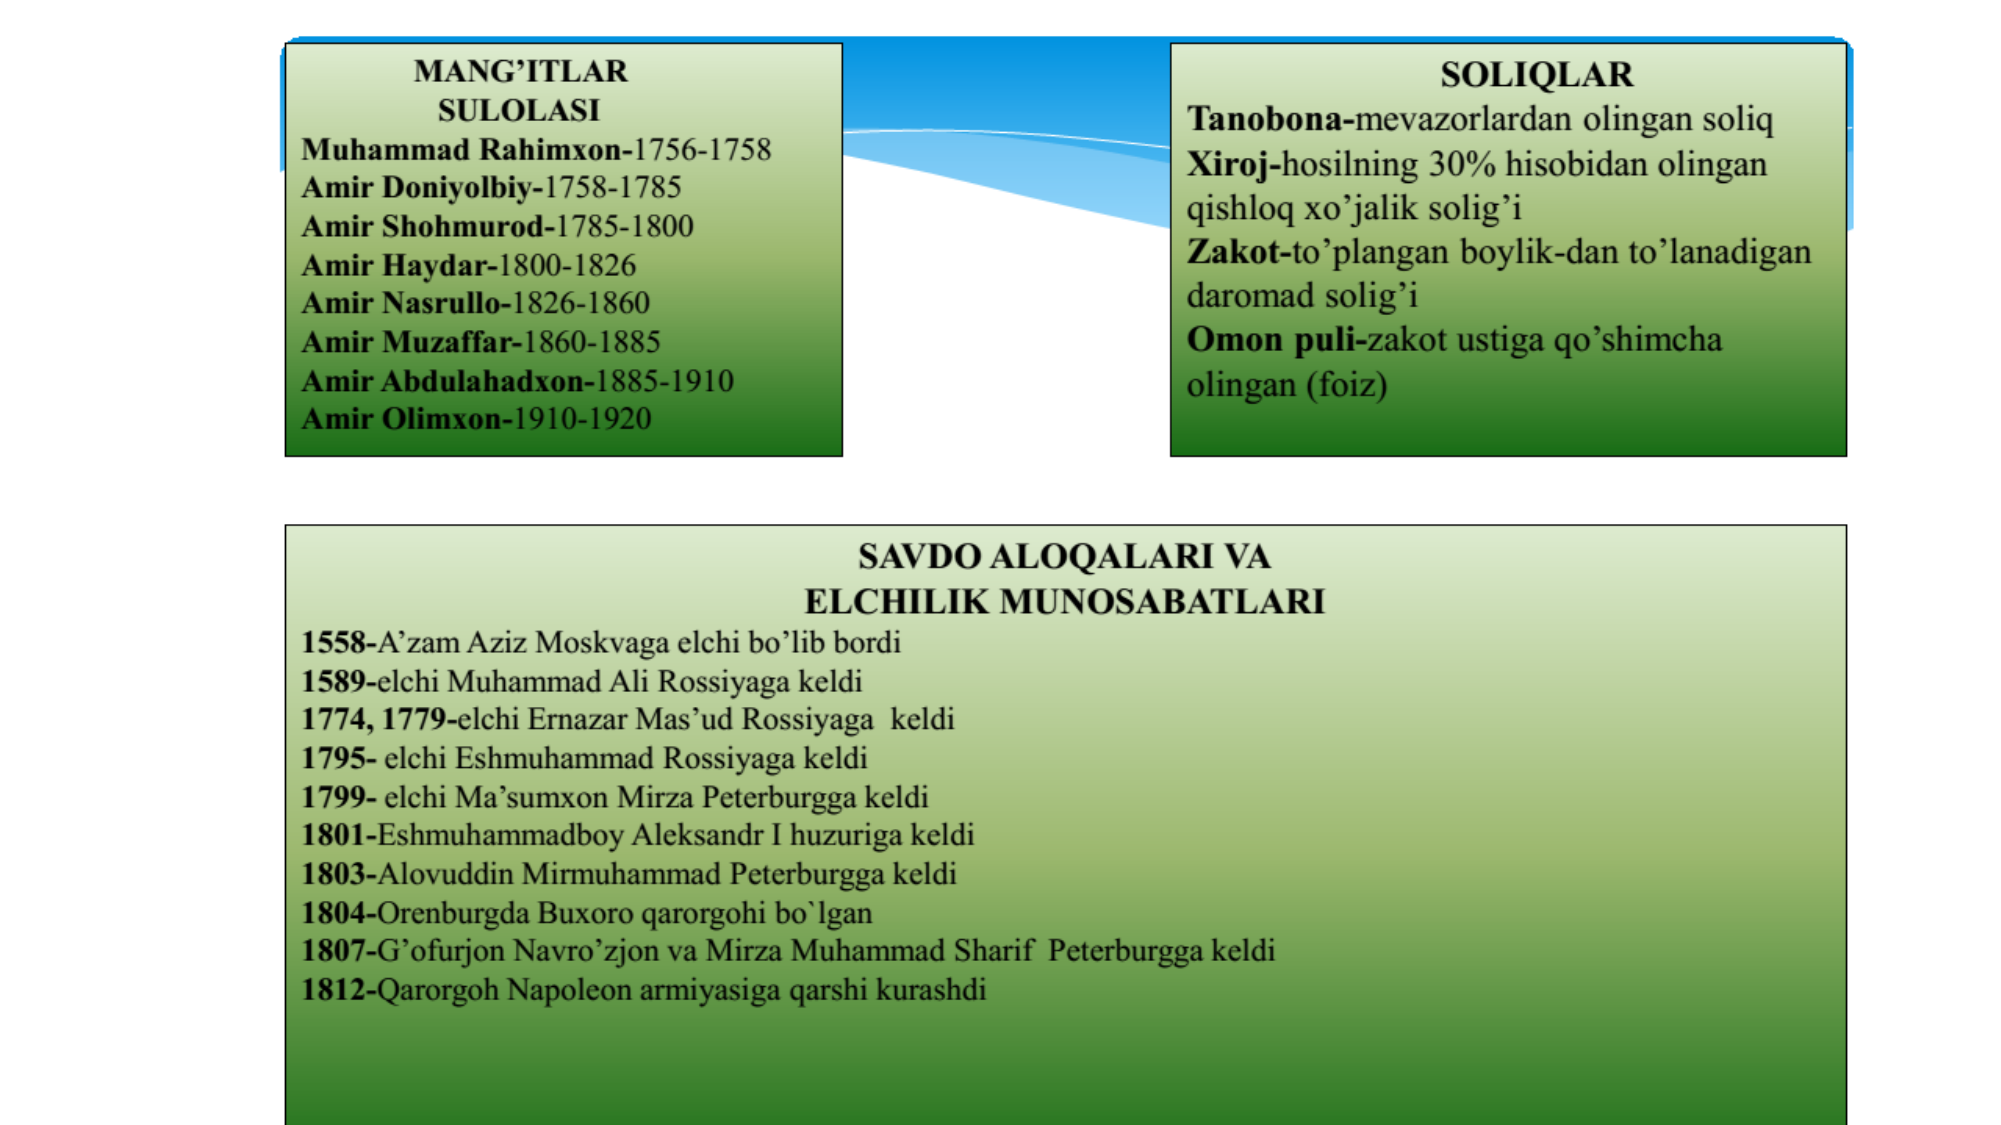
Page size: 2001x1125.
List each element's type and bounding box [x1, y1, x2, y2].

picture [249, 0, 1893, 1125]
